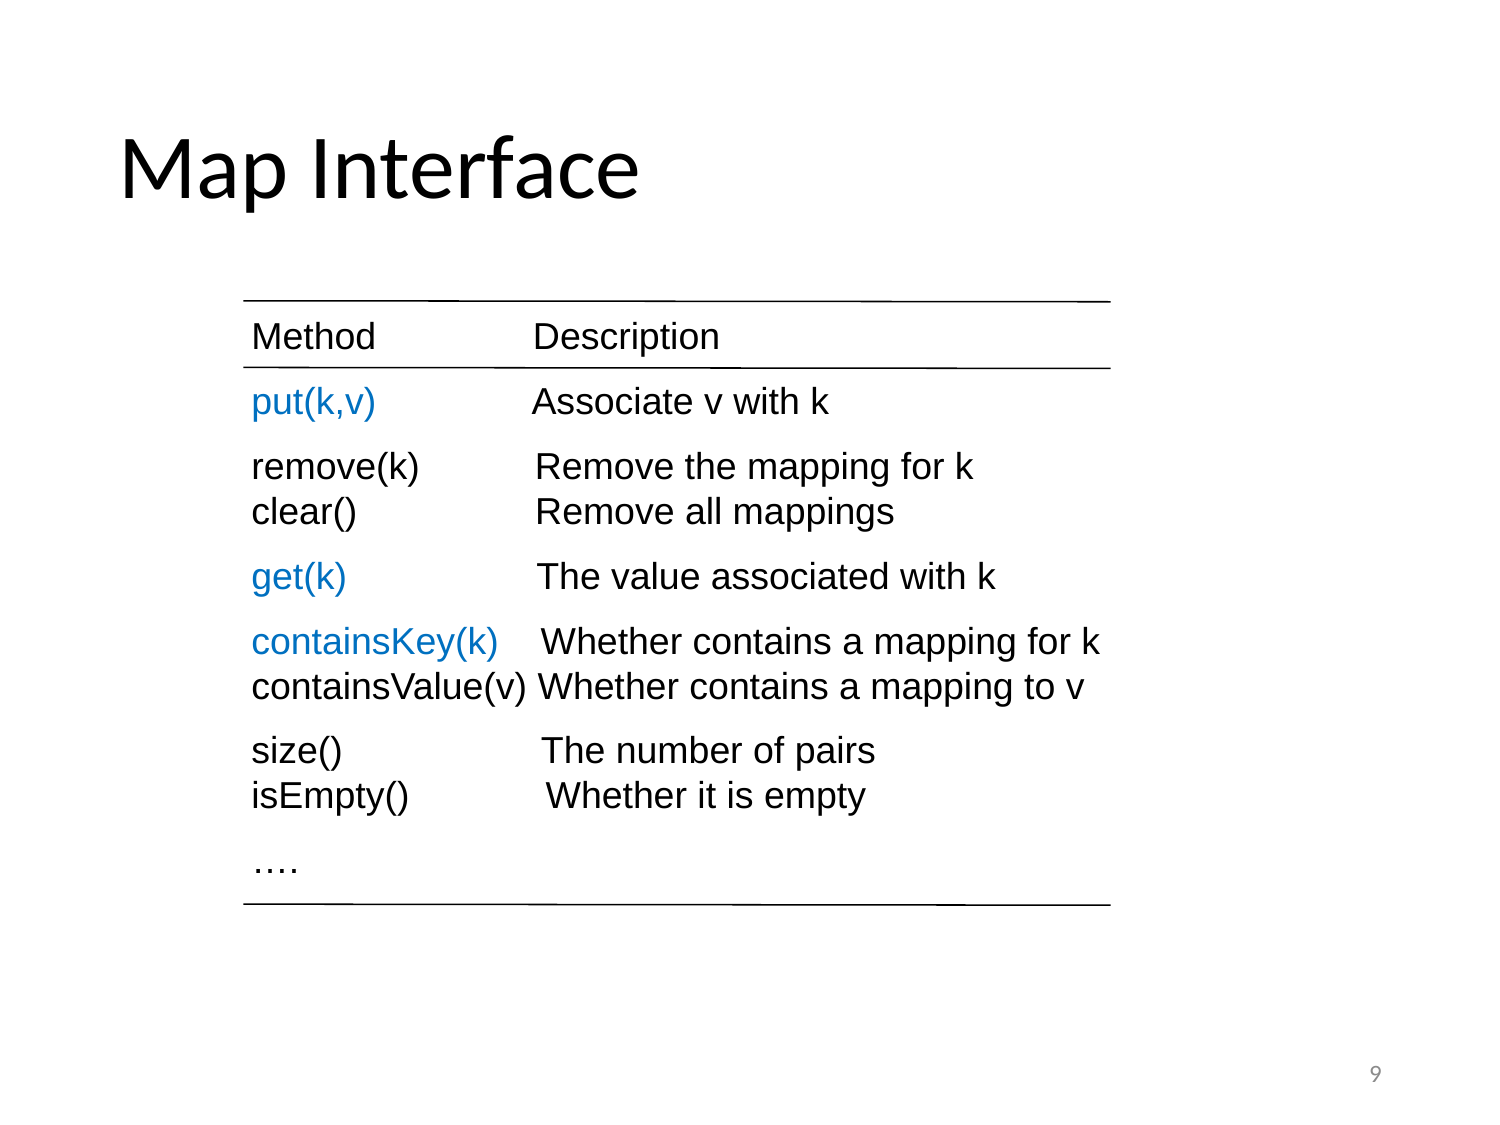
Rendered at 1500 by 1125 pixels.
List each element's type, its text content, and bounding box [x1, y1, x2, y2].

title Map Interface [103, 59, 1397, 278]
text_box Method Description put(k,v) Associate v with k remove(k) Remove the mapping for k clear() Remove all mappings get(k) The value associated with k containsKey(k) Whether contains a mapping for k containsValue(v) Whether contains a mapping to v size() The number of pairs isEmpty() Whether it is empty …. [236, 304, 1117, 889]
slide_number 9 [1059, 1042, 1397, 1103]
